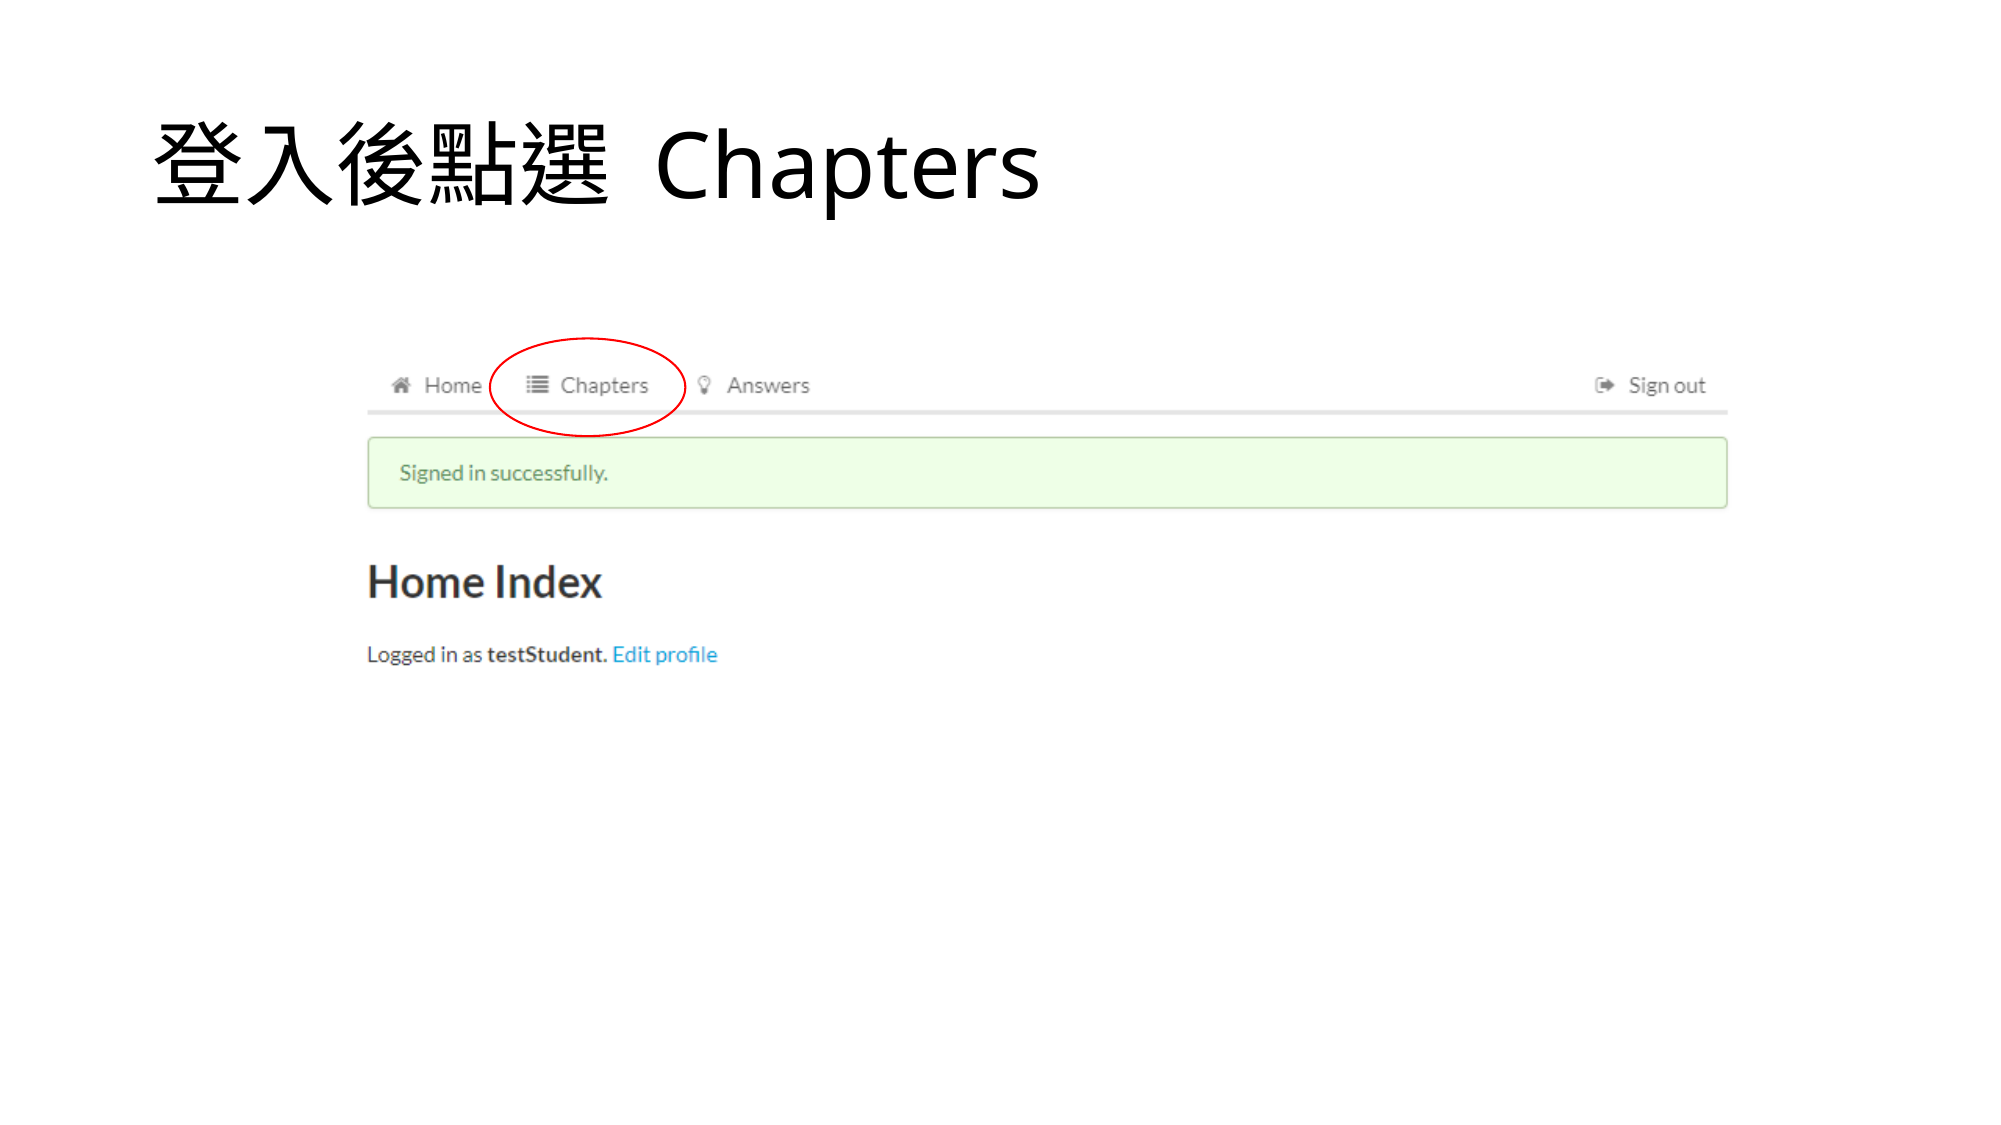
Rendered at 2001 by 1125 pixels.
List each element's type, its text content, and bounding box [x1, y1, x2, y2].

title 登入後點選 Chapters [137, 59, 1863, 278]
picture [174, 365, 1825, 1041]
text_box [499, 337, 677, 365]
